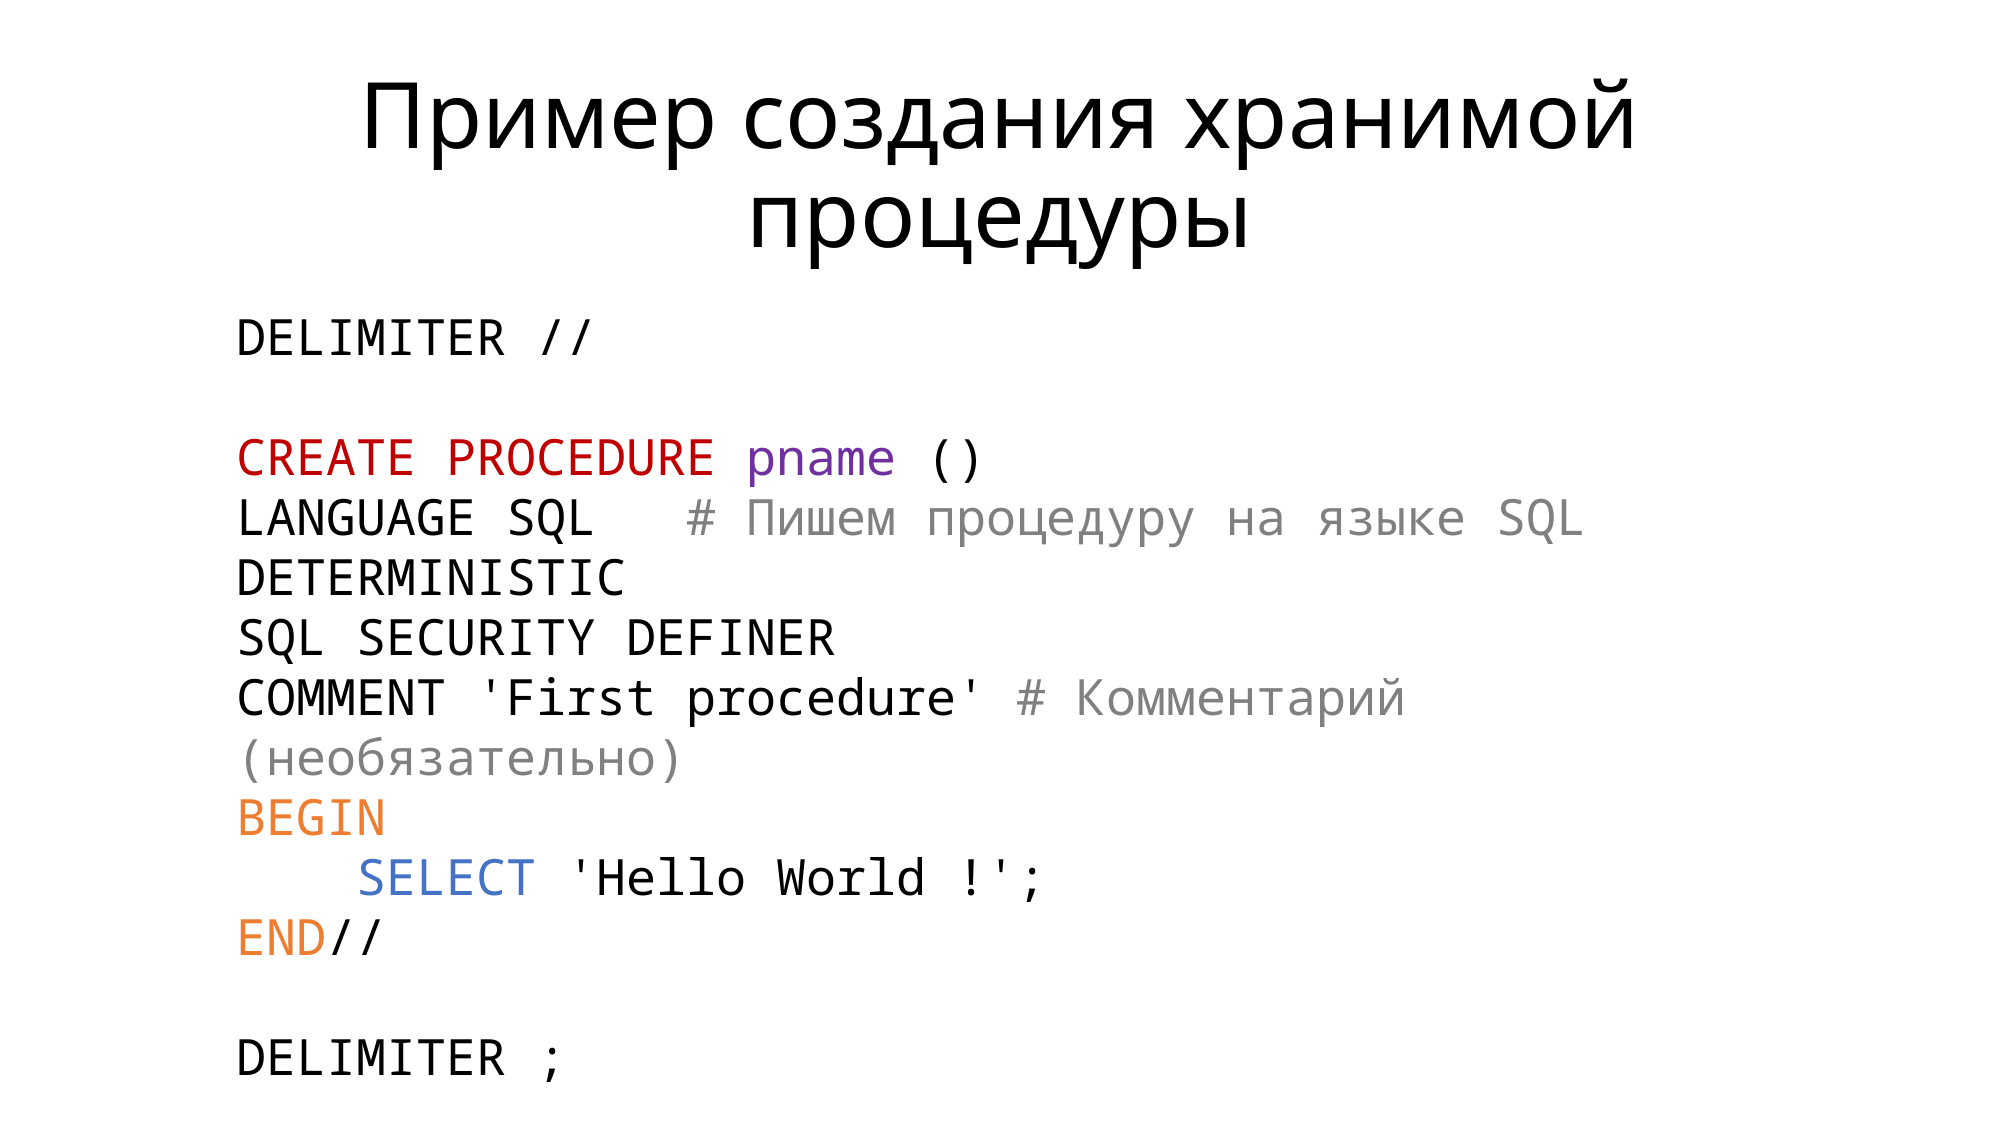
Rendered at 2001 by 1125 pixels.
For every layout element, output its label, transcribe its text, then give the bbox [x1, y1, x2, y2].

text_box DELIMITER // CREATE PROCEDURE pname () LANGUAGE SQL # Пишем процедуру на языке SQL DETERMINISTIC SQL SECURITY DEFINER COMMENT 'First procedure' # Комментарий (необязательно) BEGIN SELECT 'Hello World !'; END// DELIMITER ; [221, 297, 1779, 1093]
title Пример создания хранимой процедуры [137, 59, 1863, 278]
